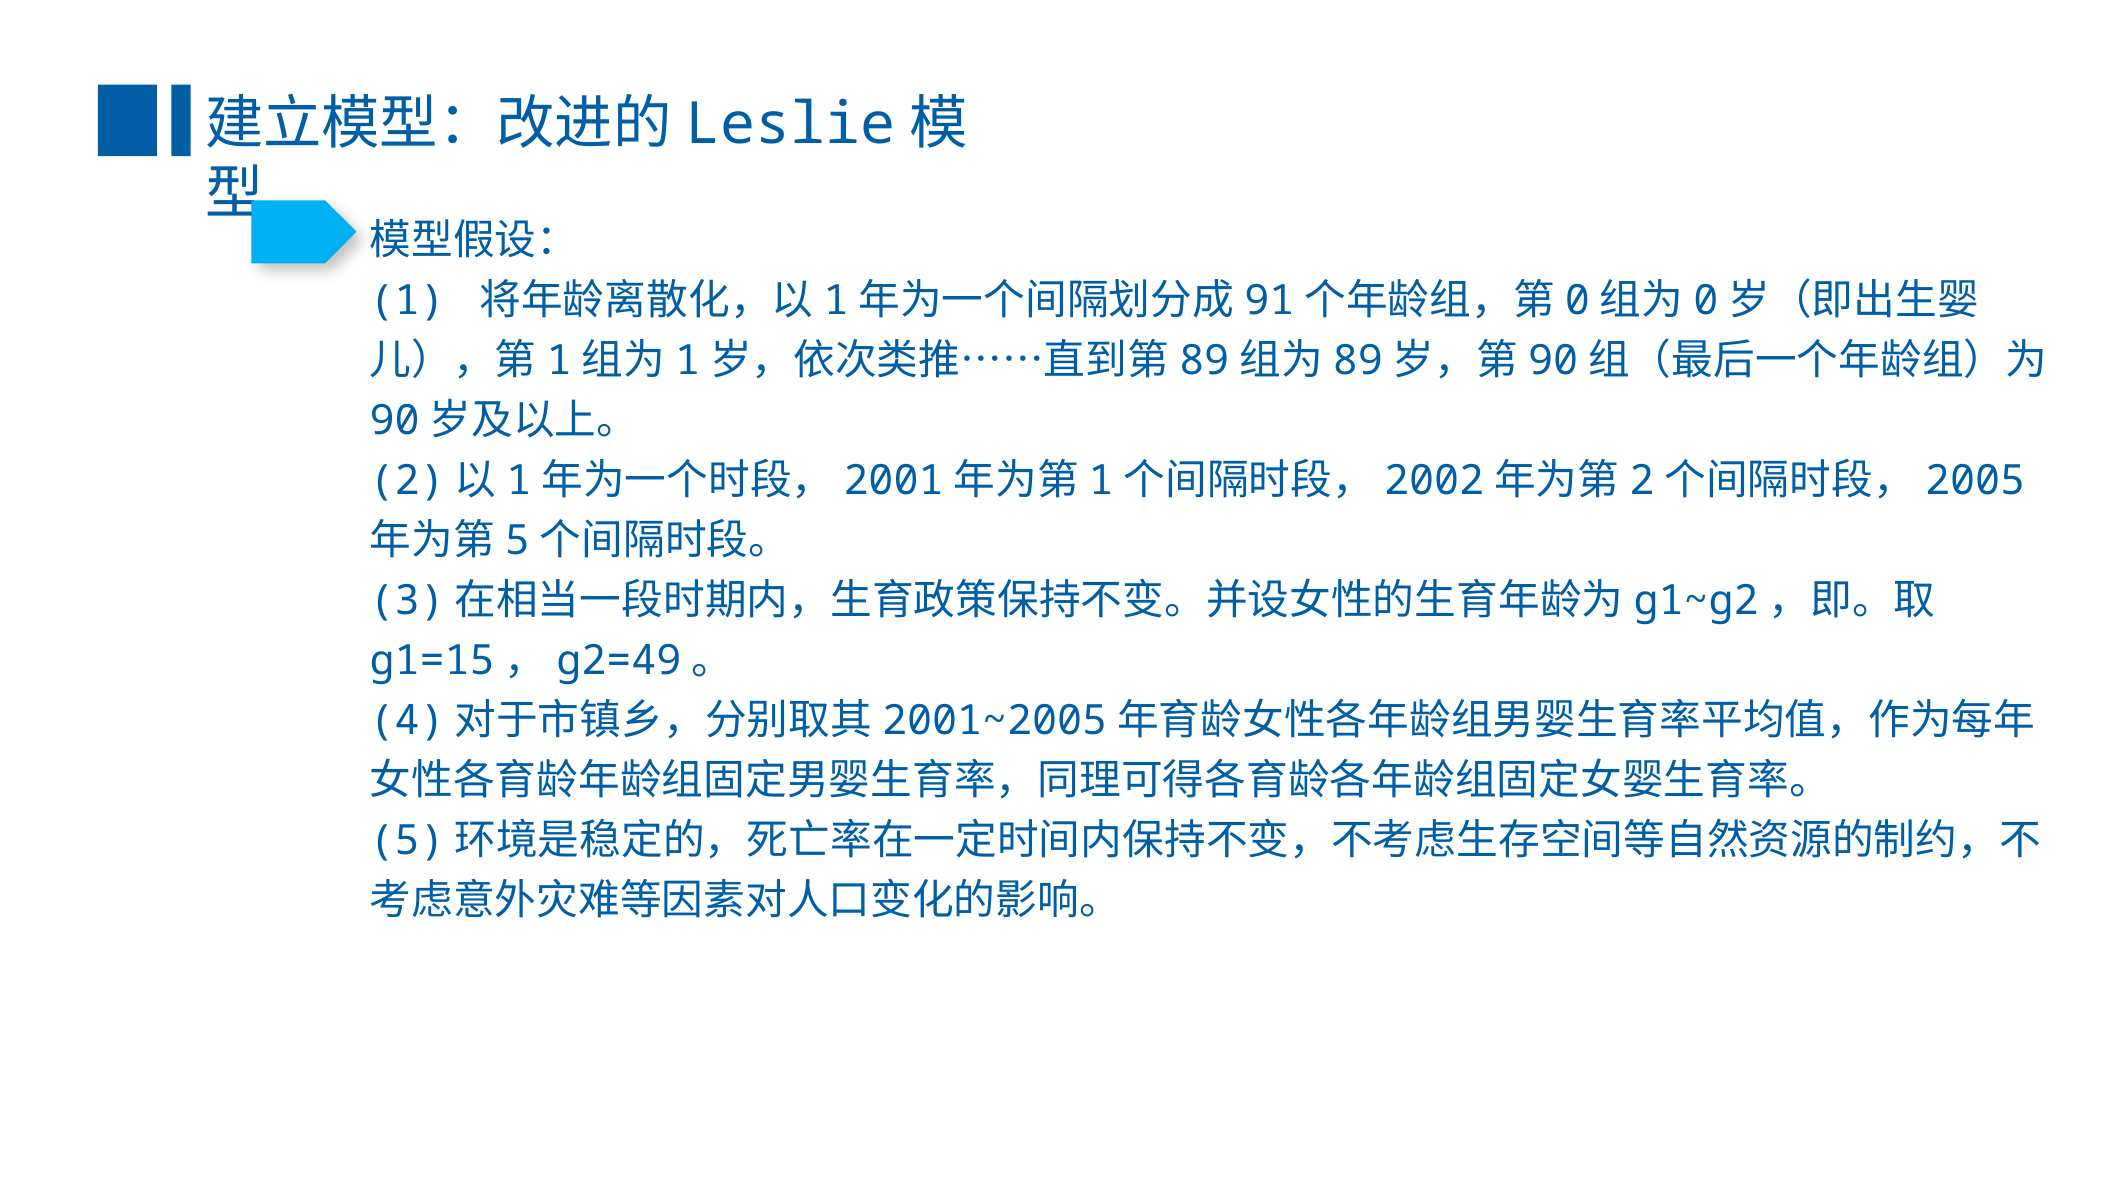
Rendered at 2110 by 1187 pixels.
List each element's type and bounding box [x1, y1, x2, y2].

text_box [250, 199, 358, 265]
text_box [97, 77, 986, 164]
